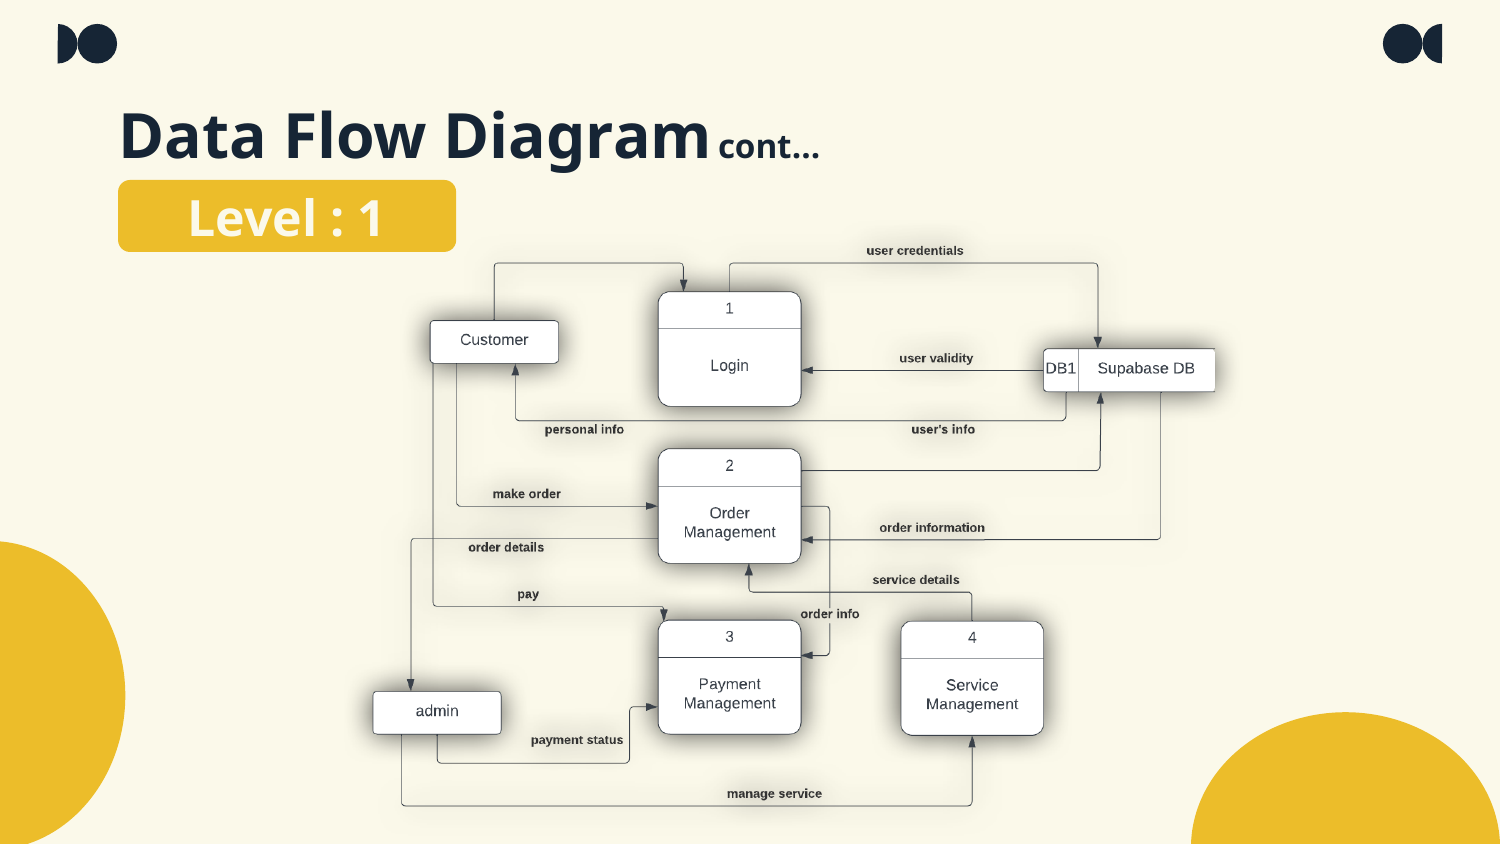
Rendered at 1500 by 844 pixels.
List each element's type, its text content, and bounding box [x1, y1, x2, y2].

title Data Flow Diagram cont… [118, 86, 1382, 180]
picture [343, 216, 1244, 834]
text_box Level : 1 [118, 179, 457, 252]
